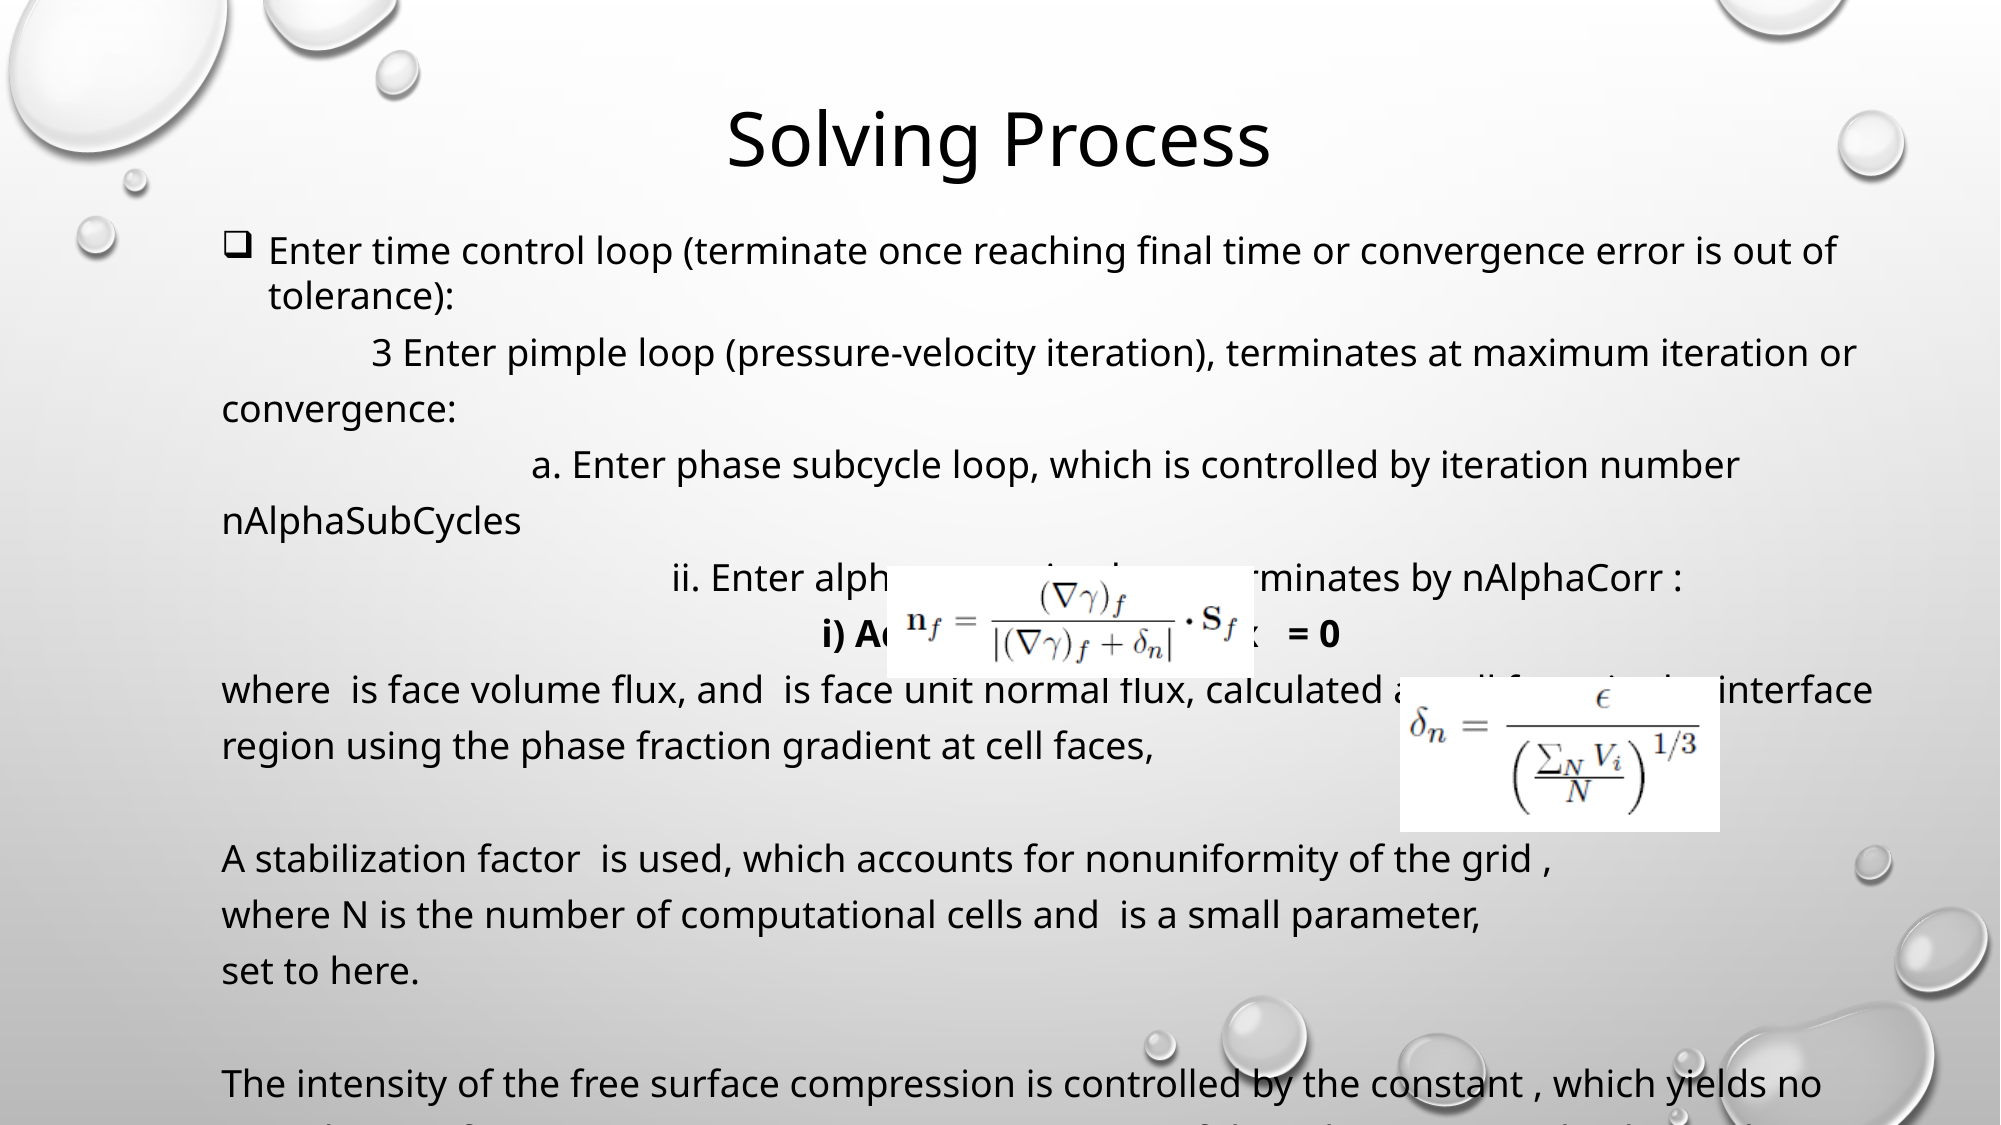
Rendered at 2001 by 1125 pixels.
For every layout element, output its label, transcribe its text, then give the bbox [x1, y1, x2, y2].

list [912, 995, 2000, 1125]
picture [0, 0, 2000, 1125]
title Solving Process [149, 10, 1851, 273]
